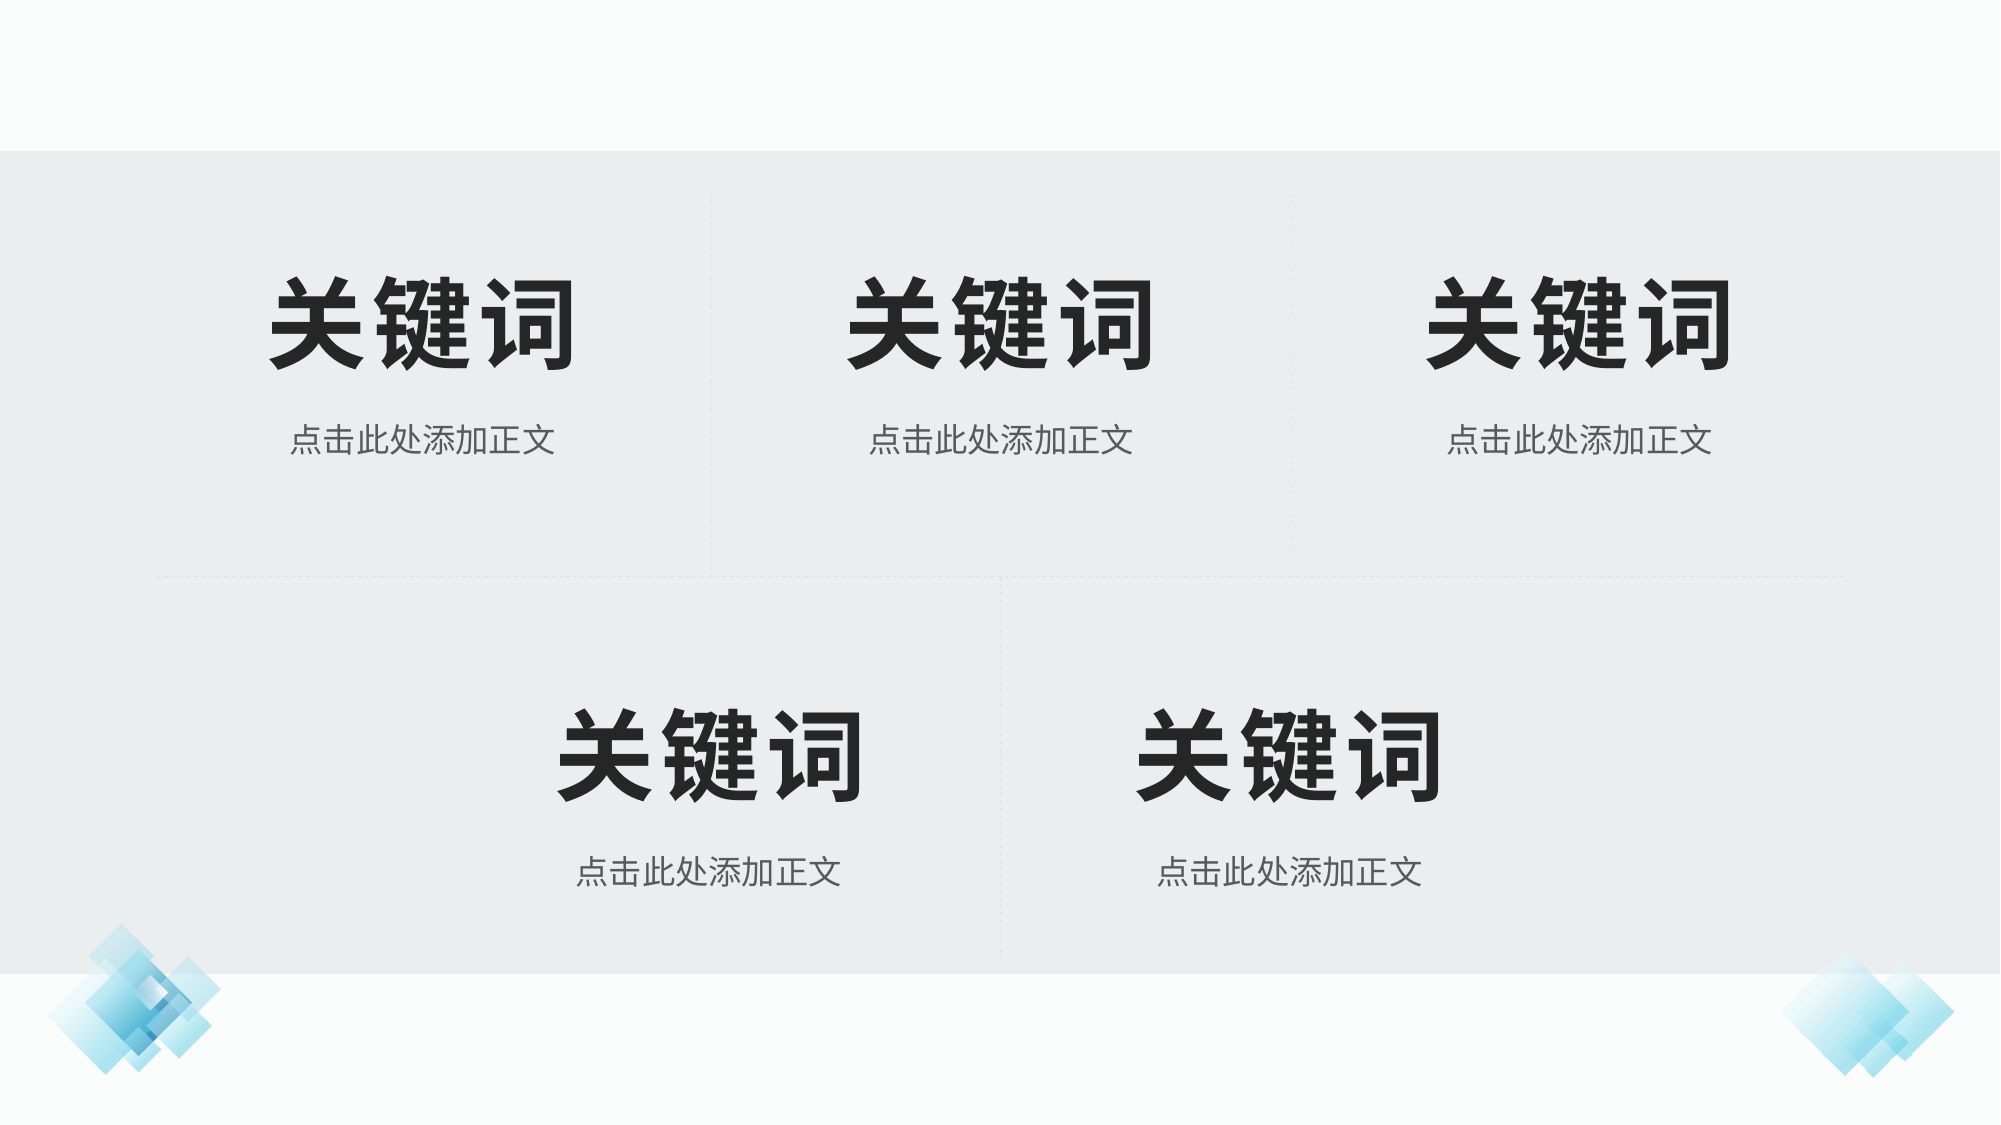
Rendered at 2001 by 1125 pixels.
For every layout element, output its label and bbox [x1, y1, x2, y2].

text_box [1312, 254, 1848, 467]
text_box [1021, 686, 1557, 900]
text_box [0, 150, 2000, 975]
text_box [441, 686, 979, 900]
picture [1734, 899, 2000, 1125]
text_box [733, 254, 1269, 467]
text_box [154, 254, 691, 467]
picture [0, 873, 266, 1125]
